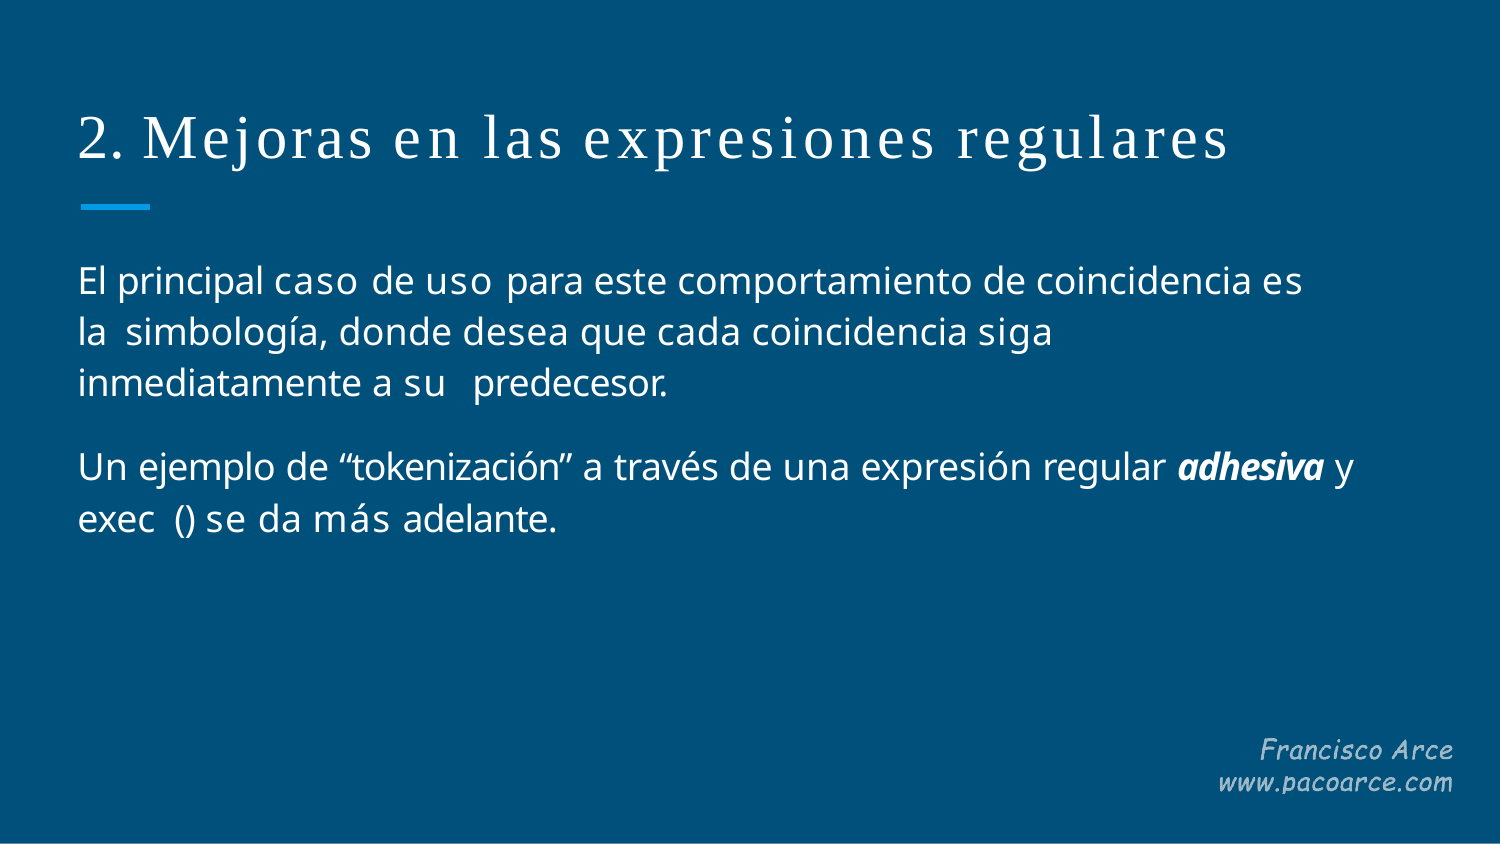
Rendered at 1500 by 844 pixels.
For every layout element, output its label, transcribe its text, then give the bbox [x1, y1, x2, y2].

title 2. Mejoras en las expresiones regulares [75, 94, 1239, 237]
text_box [1213, 738, 1455, 794]
text_box El principal caso de uso para este comportamiento de coincidencia es la simbología, donde desea que cada coincidencia siga inmediatamente a su predecesor. Un ejemplo de “tokenización” a través de una expresión regular adhesiva y exec () se da más adelante. [75, 248, 1392, 540]
